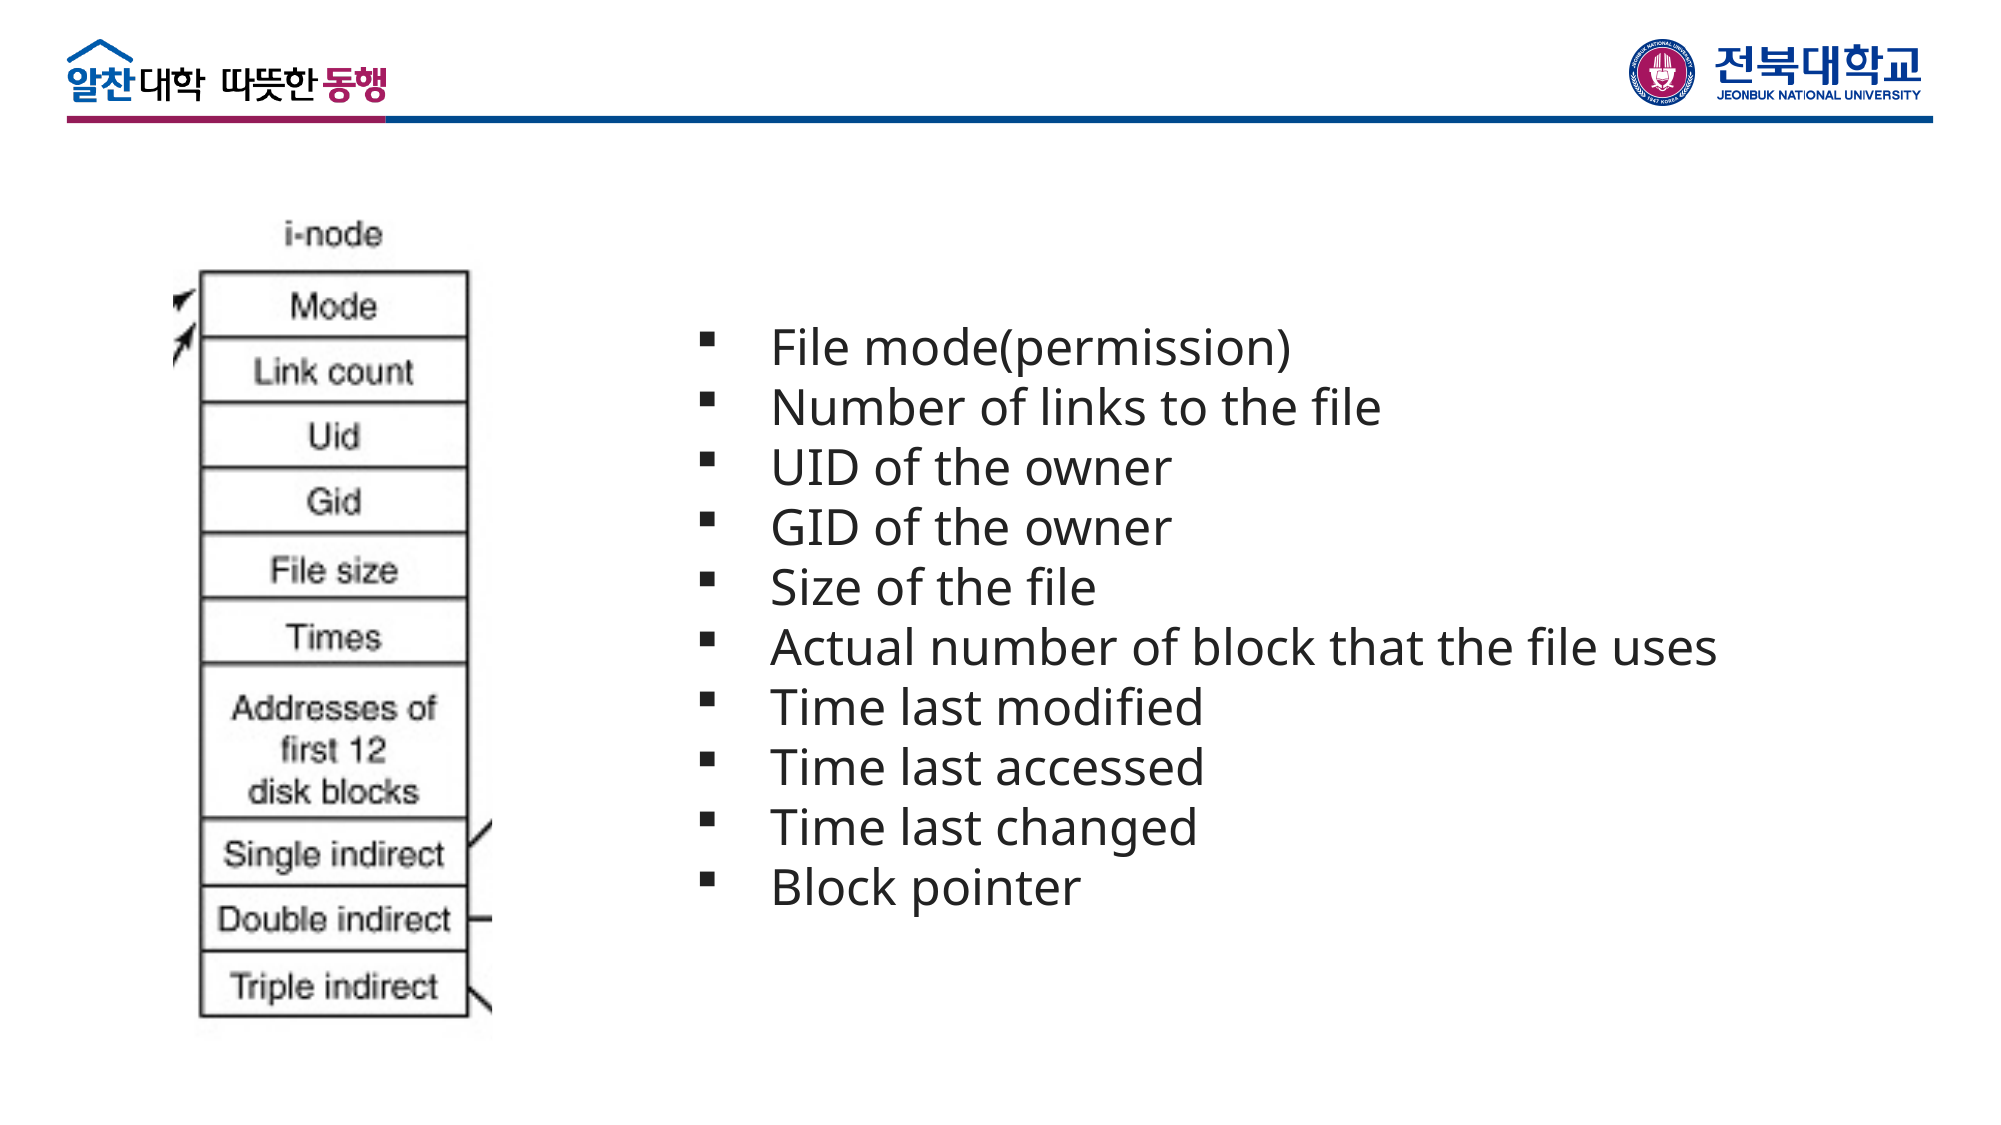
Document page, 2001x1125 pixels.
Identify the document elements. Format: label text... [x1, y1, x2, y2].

text_box File mode(permission) Number of links to the file UID of the owner GID of the owner Size of the file Actual number of block that the file uses Time last modified Time last accessed Time last changed Block pointer [681, 308, 1869, 924]
picture [172, 172, 493, 1066]
picture [1626, 37, 1924, 108]
picture [43, 26, 410, 120]
